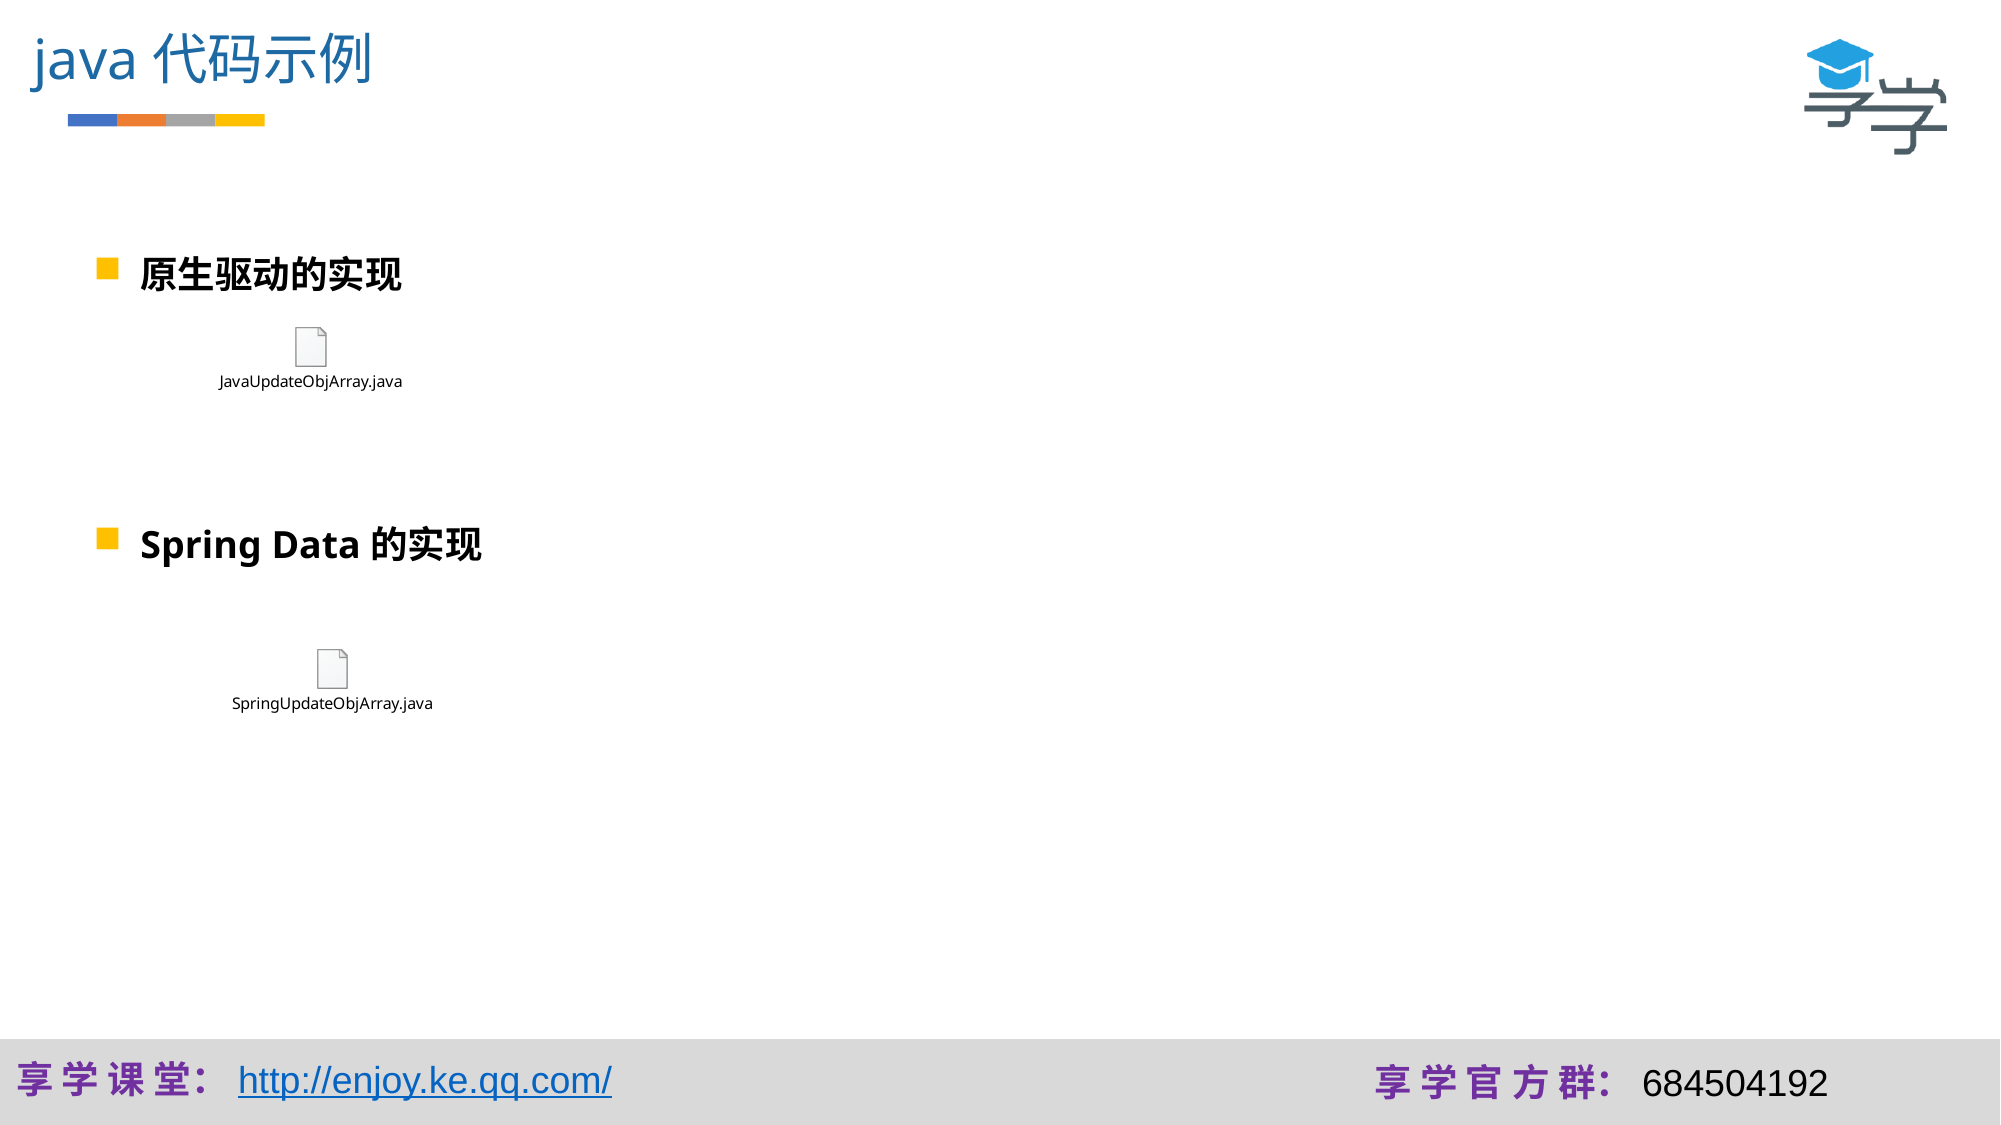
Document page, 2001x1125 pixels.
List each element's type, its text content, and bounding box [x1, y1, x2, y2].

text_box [67, 114, 265, 127]
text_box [190, 325, 431, 398]
text_box java代码示例 [19, 16, 1959, 99]
picture [1799, 99, 1952, 173]
text_box 原生驱动的实现 Spring Data的实现 [78, 198, 1964, 574]
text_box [199, 647, 465, 720]
